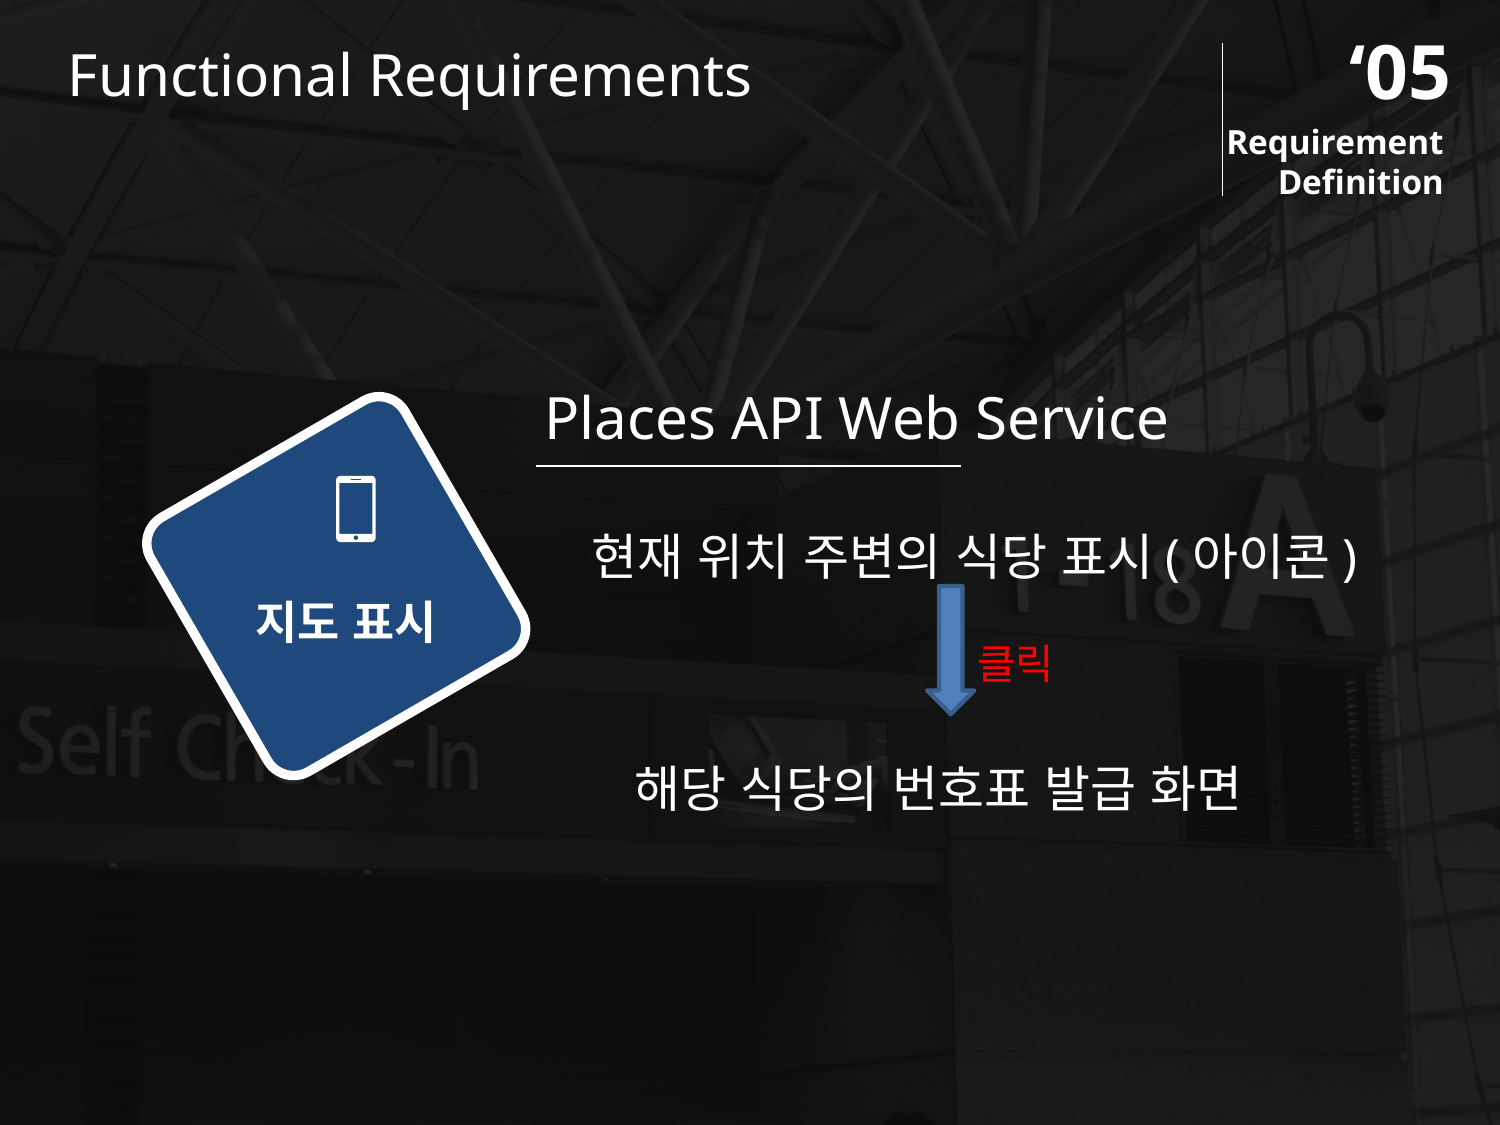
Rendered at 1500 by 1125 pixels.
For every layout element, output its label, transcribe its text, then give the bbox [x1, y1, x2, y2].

text_box Functional Requirements [53, 30, 845, 116]
text_box Places API Web Service [529, 373, 1192, 459]
text_box Requirement Definition [1175, 113, 1459, 209]
text_box 현재 위치 주변의 식당 표시(아이콘) [576, 481, 1500, 593]
text_box 해당 식당의 번호표 발급 화면 [620, 714, 1500, 825]
text_box ‘05 [1334, 17, 1500, 123]
text_box [144, 394, 528, 778]
text_box 클릭 [962, 600, 1080, 695]
text_box [925, 583, 973, 717]
text_box 지도 표시 [202, 558, 490, 656]
text_box [336, 475, 376, 543]
